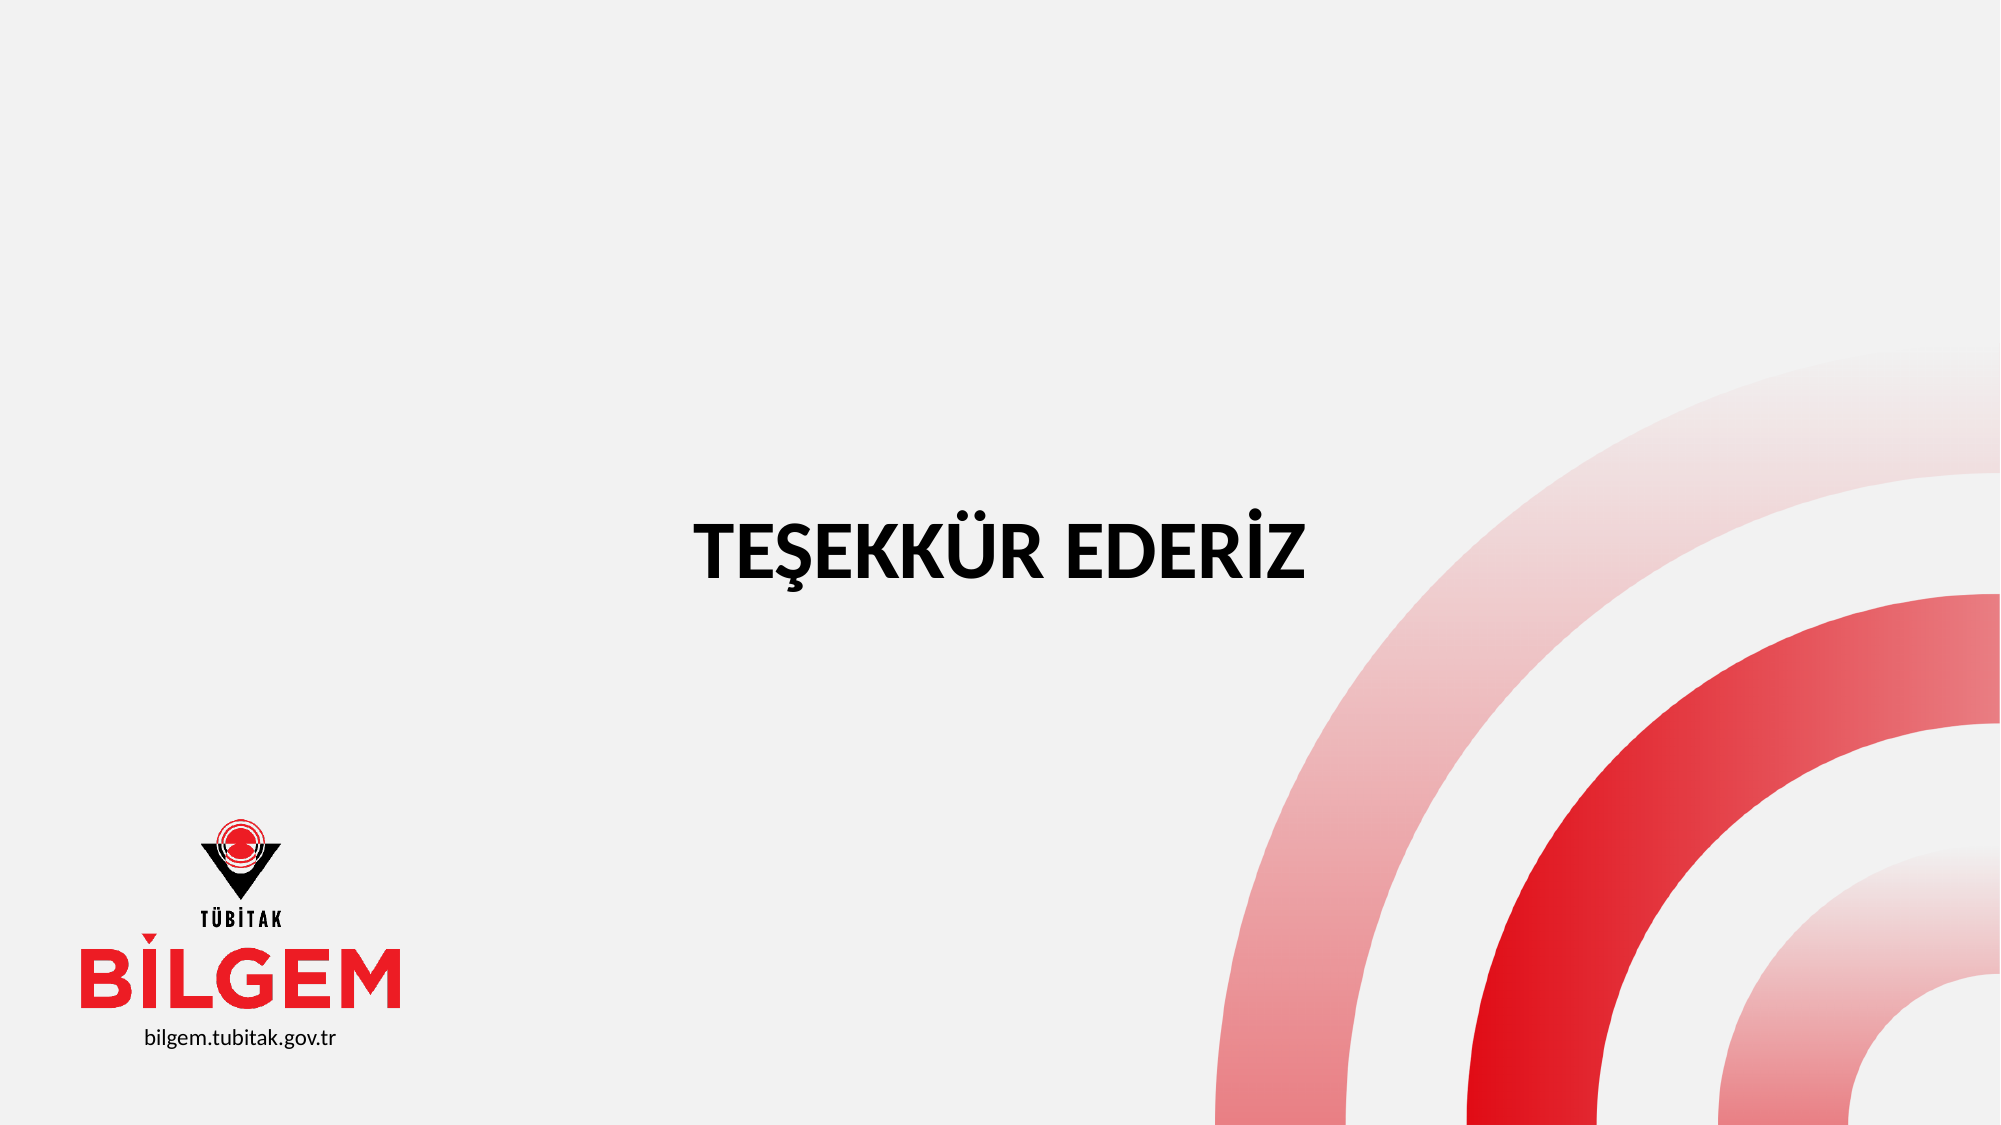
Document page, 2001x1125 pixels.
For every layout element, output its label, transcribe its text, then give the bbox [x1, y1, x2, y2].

picture [81, 819, 400, 1009]
picture [1215, 343, 2000, 1125]
text_box TEŞEKKÜR EDERİZ [261, 488, 1739, 603]
